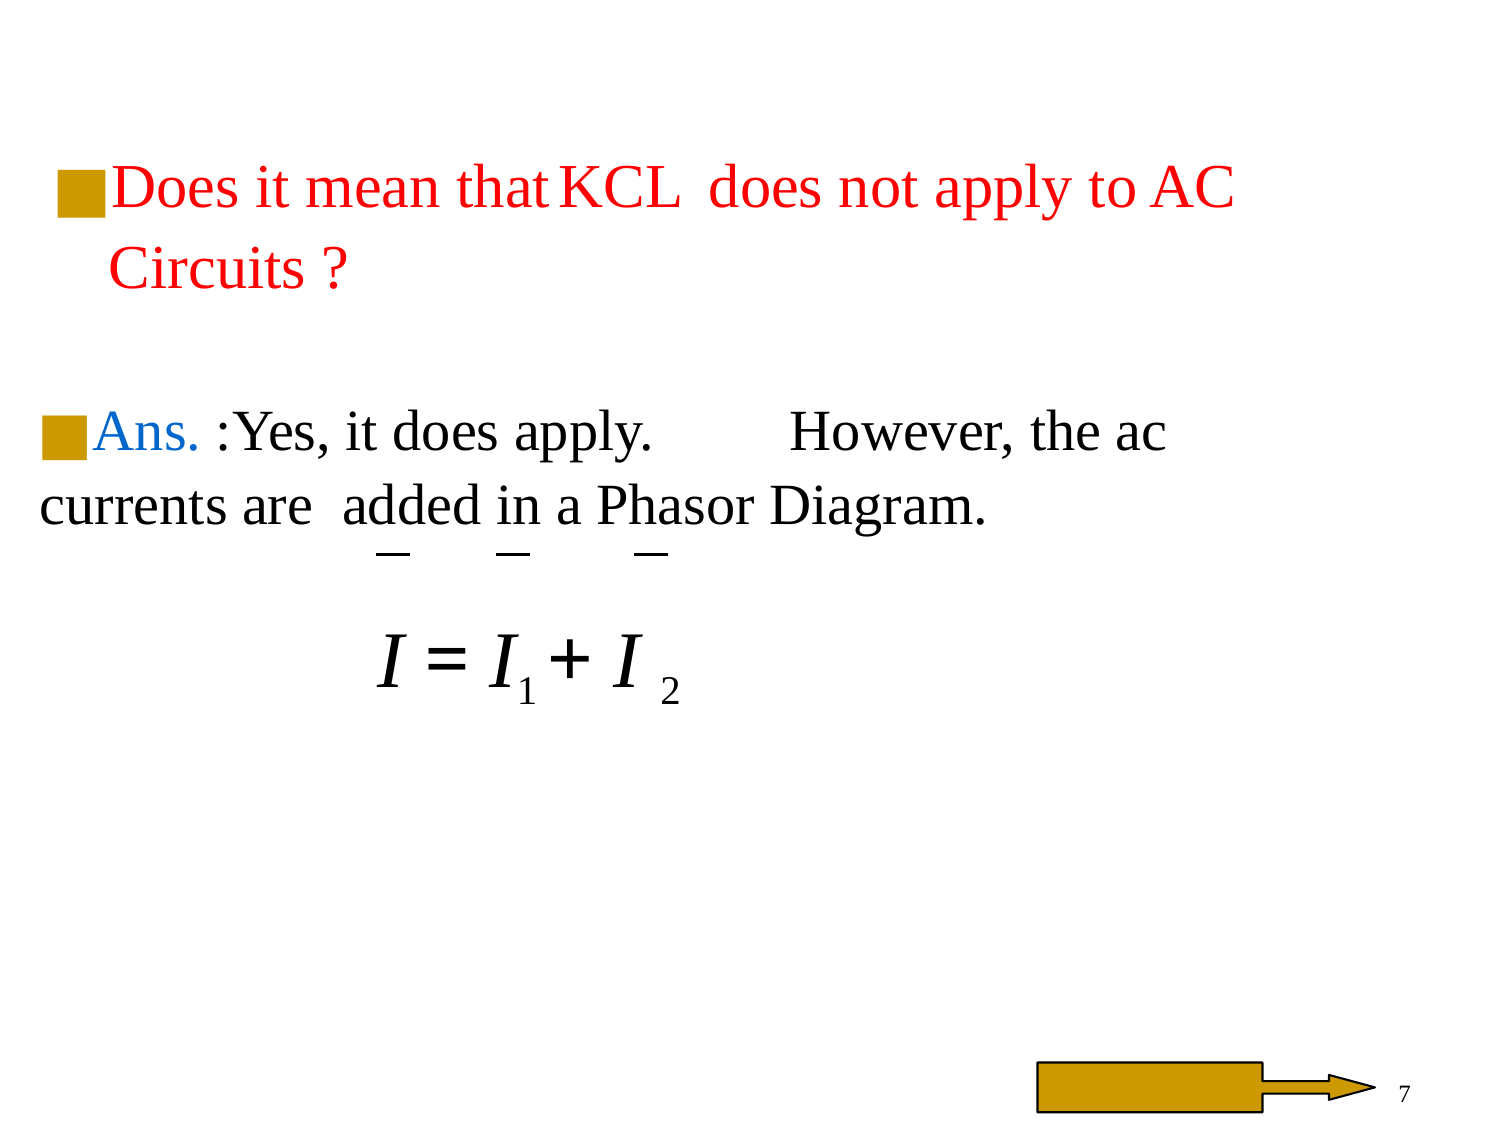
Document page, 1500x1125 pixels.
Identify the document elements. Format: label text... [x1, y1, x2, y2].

text_box Does it mean that KCL does not apply to AC Circuits ? Ans. :Yes, it does apply. However, the ac currents are added in a Phasor Diagram. I = I1 + I 2 [37, 128, 1353, 713]
text_box ‹#› [1391, 1073, 1417, 1108]
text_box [1037, 1062, 1376, 1113]
